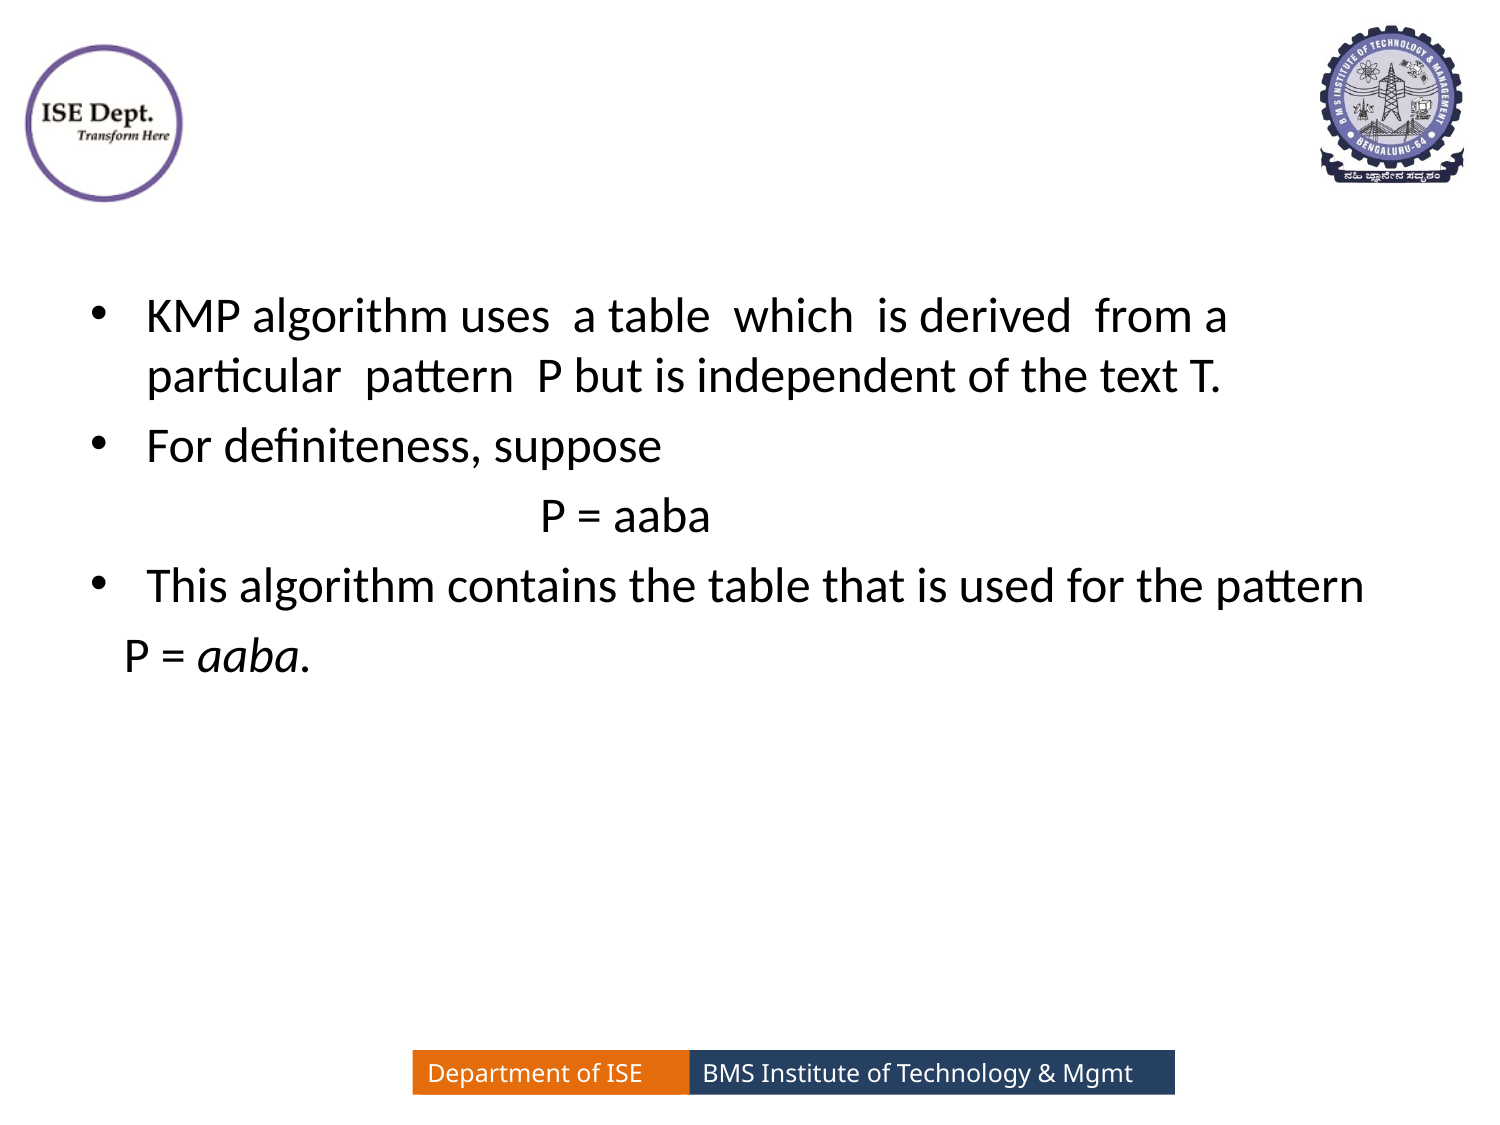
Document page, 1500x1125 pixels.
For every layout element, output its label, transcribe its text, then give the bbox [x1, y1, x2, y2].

list KMP algorithm uses a table which is derived from a particular pattern P but is independent of the text T. For definiteness, suppose P = aaba This algorithm contains the table that is used for the pattern P = aaba. [75, 275, 1425, 1018]
picture [15, 24, 201, 213]
picture [1287, 0, 1500, 213]
